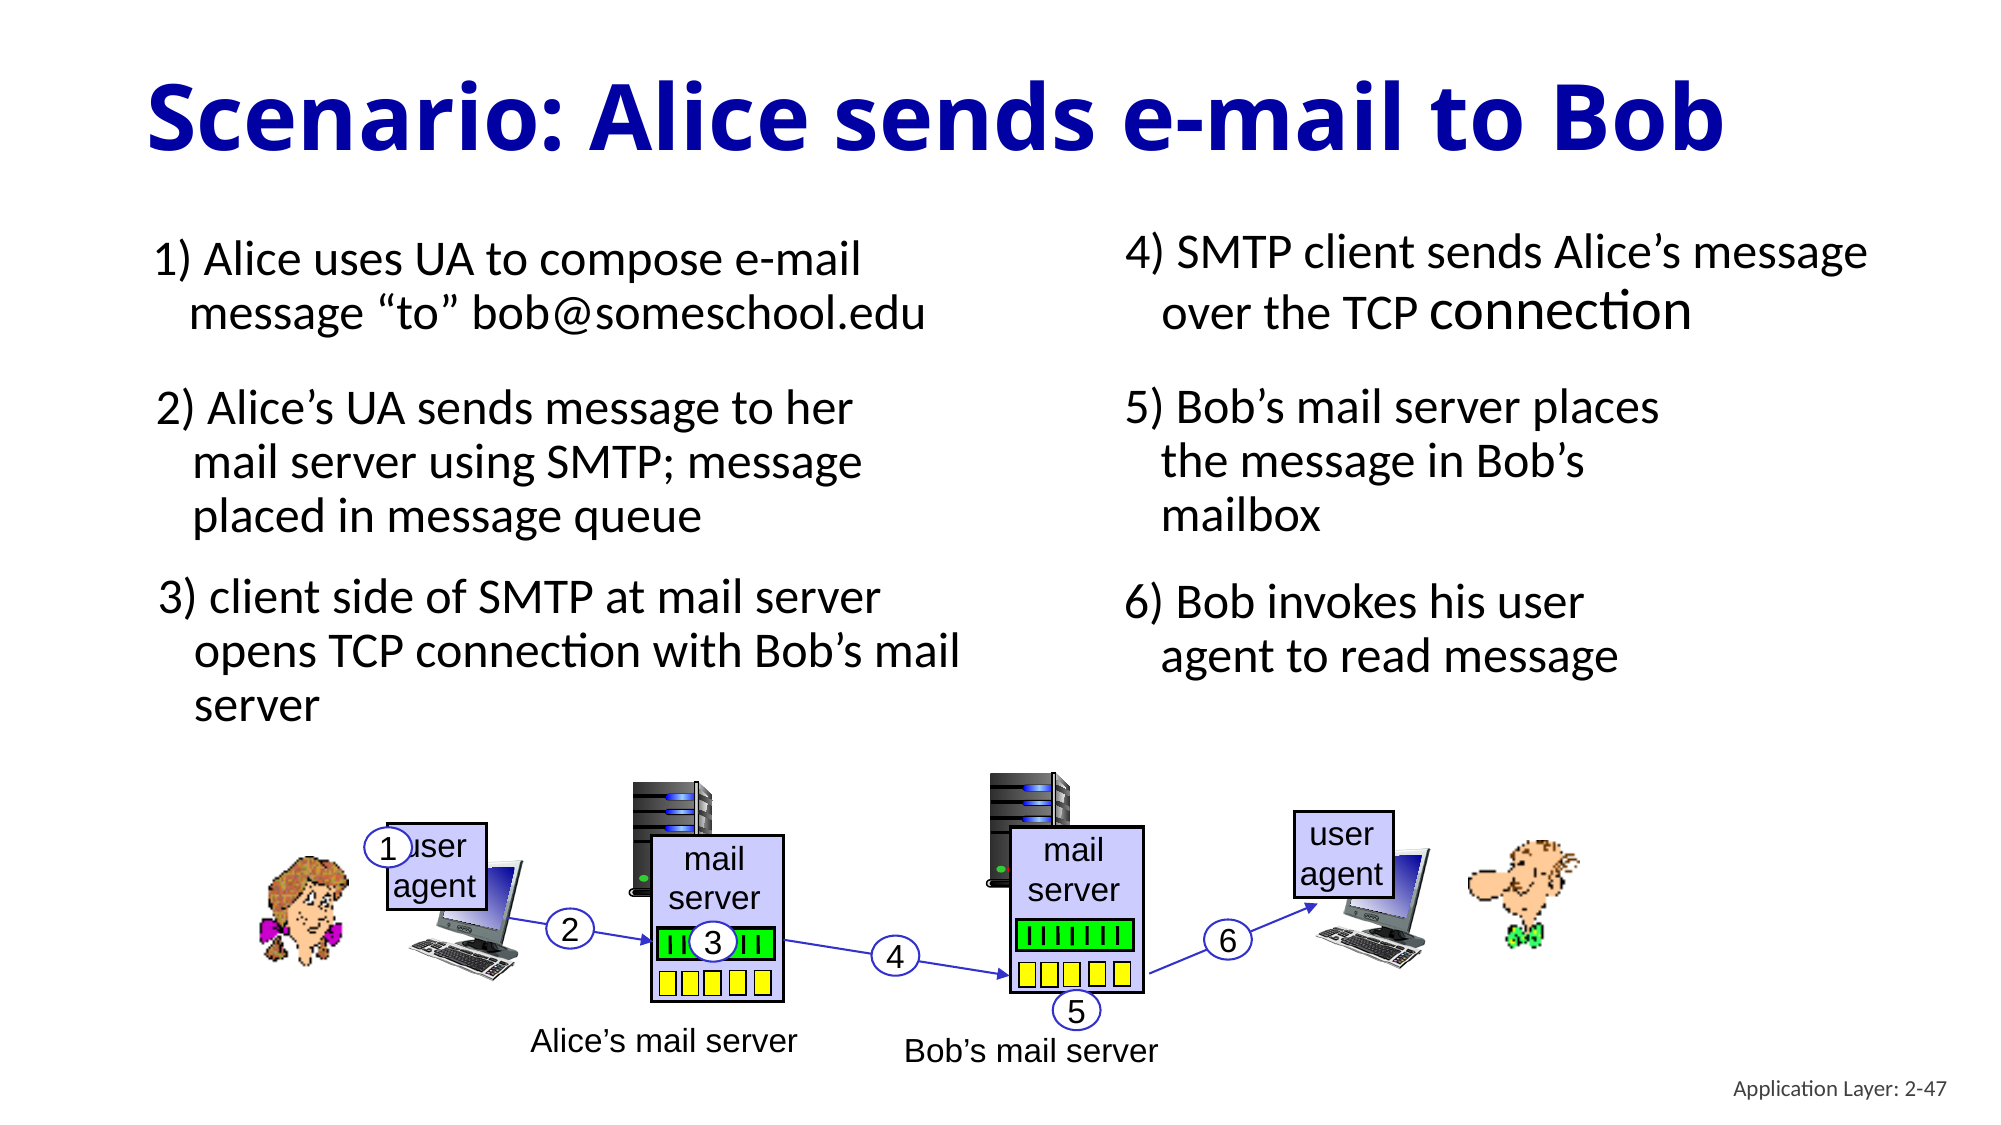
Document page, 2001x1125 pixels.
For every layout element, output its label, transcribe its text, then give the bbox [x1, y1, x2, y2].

text_box 1) Alice uses UA to compose e-mail message “to” bob@someschool.edu [116, 224, 948, 415]
slide_number Application Layer: 2-47 [1512, 1056, 1963, 1117]
text_box 4) SMTP client sends Alice’s message over the TCP connection [1088, 218, 1921, 374]
text_box 6 [1204, 919, 1252, 960]
text_box 3) client side of SMTP at mail server opens TCP connection with Bob’s mail server [121, 563, 1016, 742]
picture [256, 856, 349, 971]
text_box 6) Bob invokes his user agent to read message [1087, 567, 1713, 704]
text_box [919, 961, 1010, 980]
picture [1468, 840, 1580, 955]
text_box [377, 817, 528, 990]
text_box 2) Alice’s UA sends message to her mail server using SMTP; message placed in message queue [119, 373, 952, 555]
text_box [594, 931, 651, 946]
text_box 5) Bob’s mail server places the message in Bob’s mailbox [1088, 373, 1714, 510]
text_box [986, 773, 1071, 887]
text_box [629, 782, 714, 897]
text_box Bob’s mail server [889, 1022, 1287, 1077]
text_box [1010, 820, 1144, 993]
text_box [651, 829, 784, 1002]
text_box 2 [546, 908, 595, 949]
text_box 5 [1052, 993, 1101, 1022]
title Scenario: Alice sends e-mail to Bob [131, 47, 1856, 195]
text_box 1 [364, 829, 377, 866]
text_box 4 [871, 935, 920, 976]
text_box Alice’s mail server [515, 1011, 926, 1067]
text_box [1284, 805, 1435, 978]
